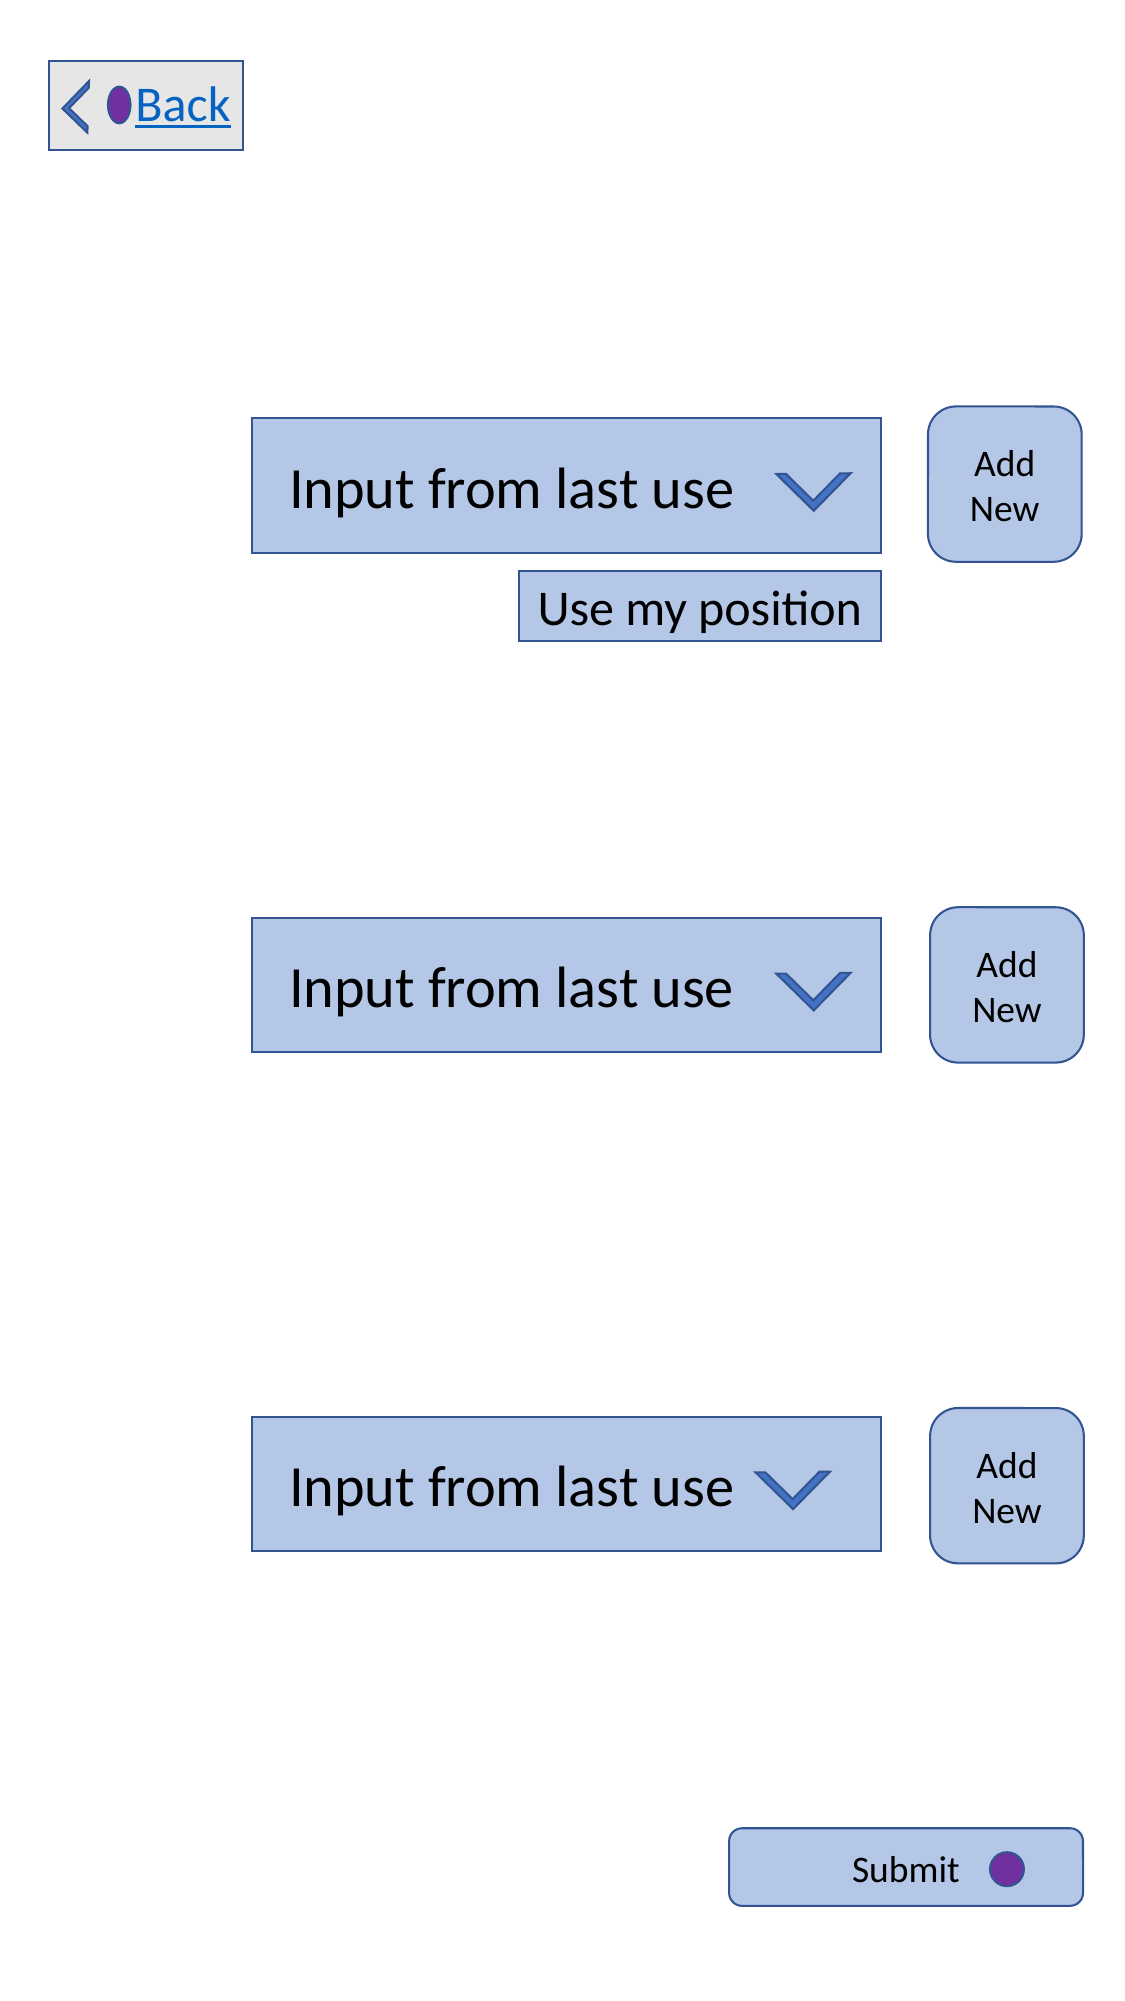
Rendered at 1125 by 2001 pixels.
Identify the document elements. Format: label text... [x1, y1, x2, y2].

text_box [814, 971, 854, 1012]
text_box [251, 917, 882, 1053]
text_box Submit [728, 1827, 1085, 1907]
text_box Add New [929, 906, 1085, 1064]
text_box [106, 85, 132, 125]
text_box Input from last use [274, 442, 755, 528]
text_box Back [120, 64, 252, 140]
text_box [251, 1416, 882, 1552]
text_box Use my position [518, 570, 882, 642]
text_box Input from last use [274, 942, 814, 1027]
text_box [251, 417, 882, 554]
text_box Add New [929, 1406, 1085, 1565]
text_box Input from last use [274, 1440, 830, 1526]
text_box [755, 436, 861, 536]
text_box [48, 60, 244, 151]
text_box Add New [926, 405, 1083, 563]
text_box [988, 1851, 1025, 1888]
text_box [60, 78, 91, 136]
